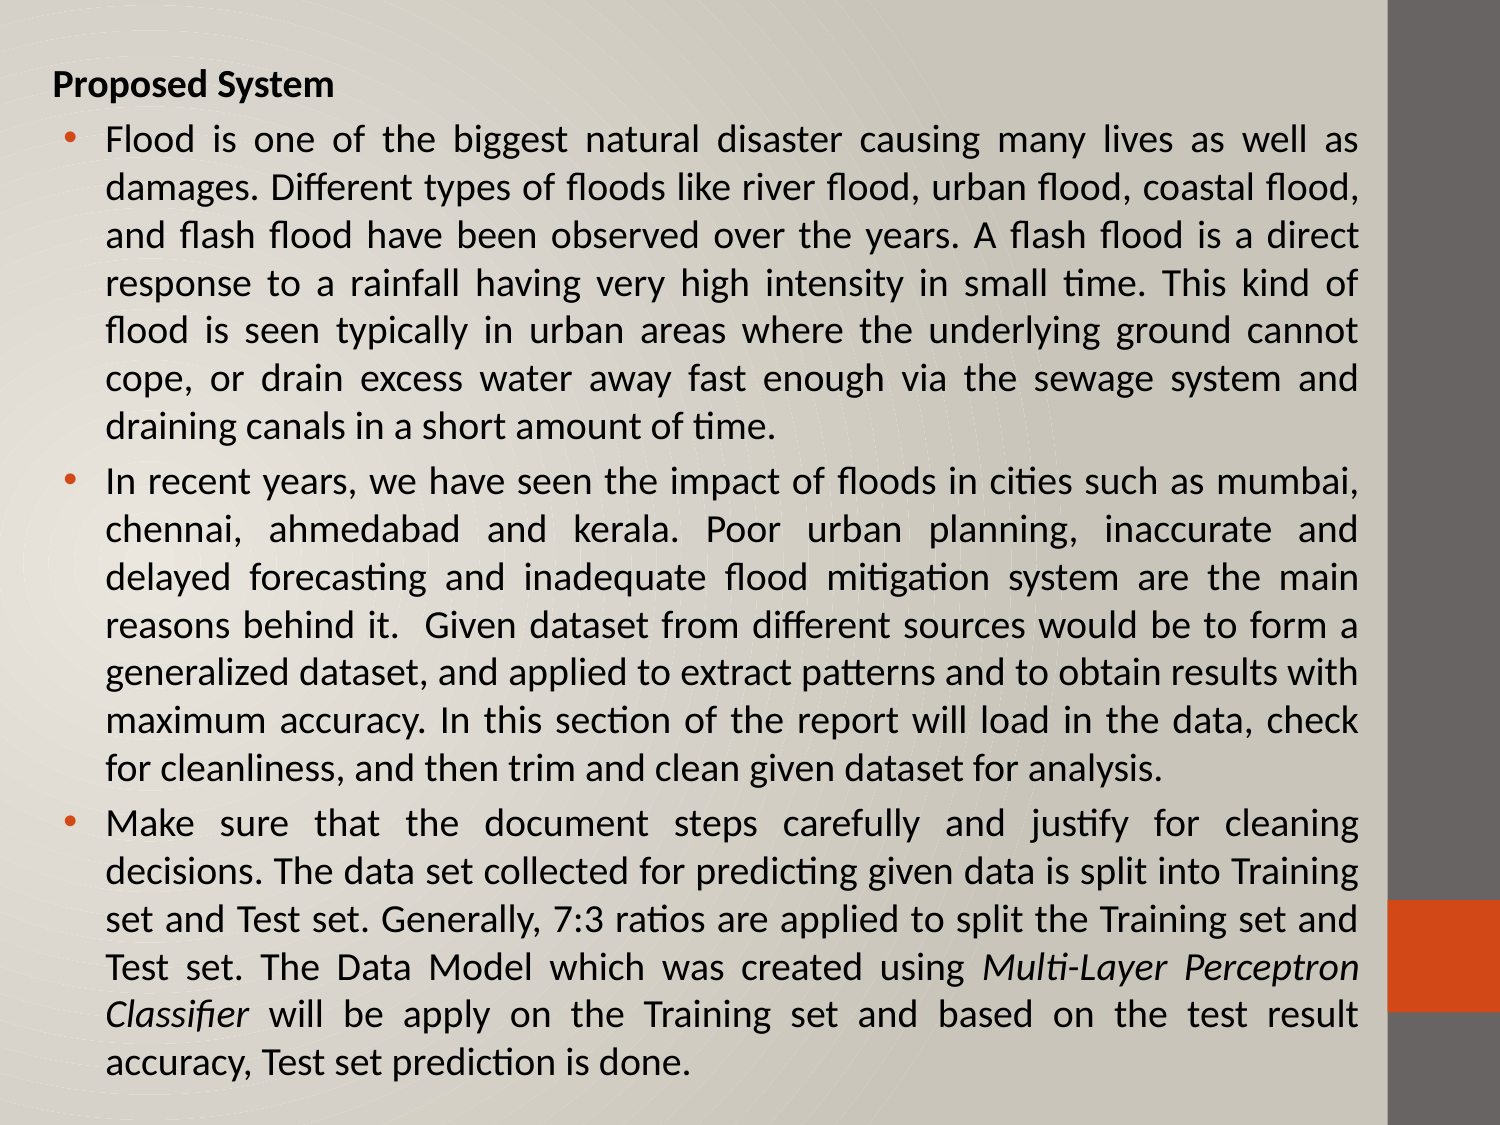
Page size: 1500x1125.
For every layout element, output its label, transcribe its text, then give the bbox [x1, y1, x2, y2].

list Proposed System Flood is one of the biggest natural disaster causing many lives as well as damages. Different types of floods like river flood, urban flood, coastal flood, and flash flood have been observed over the years. A flash flood is a direct response to a rainfall having very high intensity in small time. This kind of flood is seen typically in urban areas where the underlying ground cannot cope, or drain excess water away fast enough via the sewage system and draining canals in a short amount of time. In recent years, we have seen the impact of floods in cities such as mumbai, chennai, ahmedabad and kerala. Poor urban planning, inaccurate and delayed forecasting and inadequate flood mitigation system are the main reasons behind it. Given dataset from different sources would be to form a generalized dataset, and applied to extract patterns and to obtain results with maximum accuracy. In this section of the report will load in the data, check for cleanliness, and then trim and clean given dataset for analysis. Make sure that the document steps carefully and justify for cleaning decisions. The data set collected for predicting given data is split into Training set and Test set. Generally, 7:3 ratios are applied to split the Training set and Test set. The Data Model which was created using Multi-Layer Perceptron Classifier will be apply on the Training set and based on the test result accuracy, Test set prediction is done. [37, 50, 1375, 1100]
